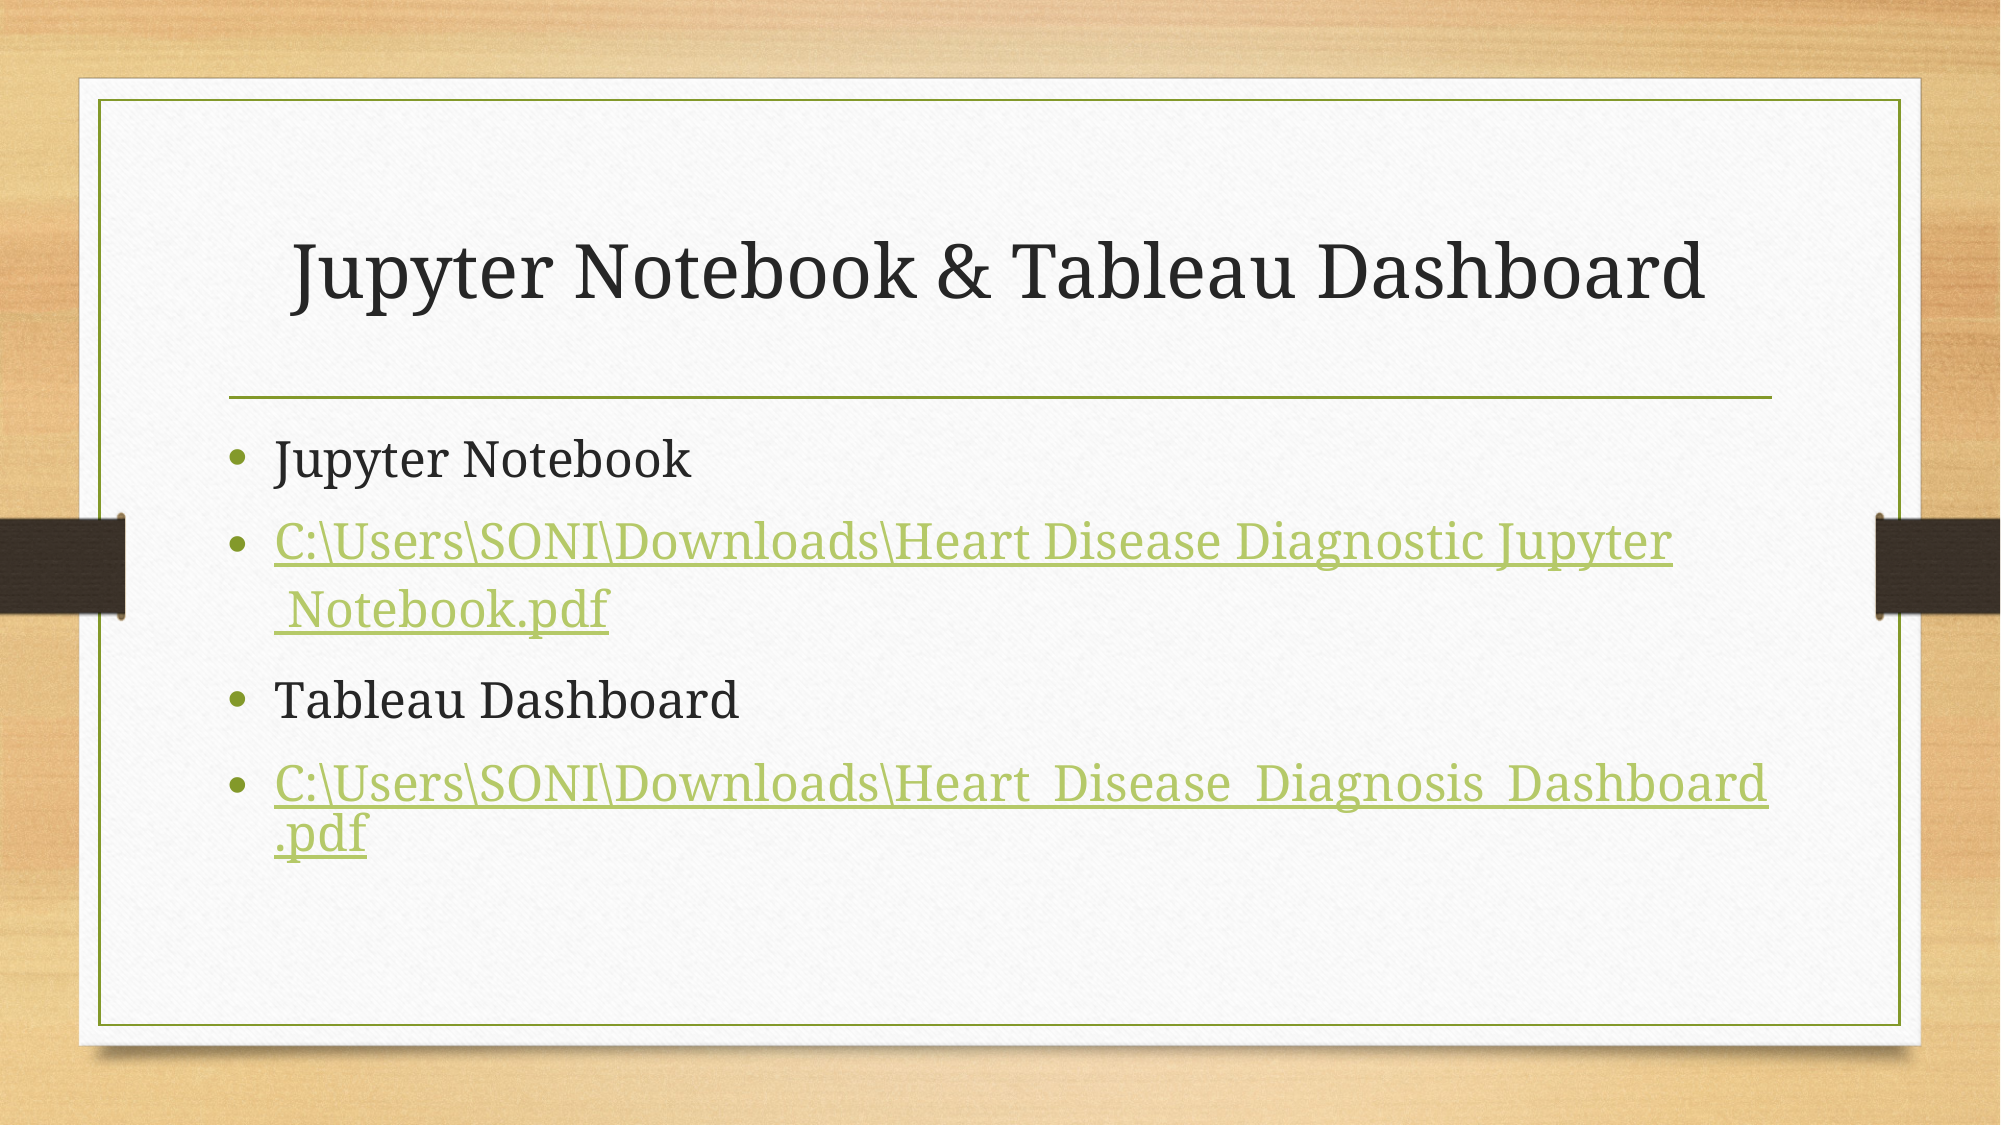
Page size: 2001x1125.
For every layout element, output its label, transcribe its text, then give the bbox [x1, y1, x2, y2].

title Jupyter Notebook & Tableau Dashboard [212, 161, 1788, 375]
list Jupyter Notebook C:\Users\SONI\Downloads\Heart Disease Diagnostic Jupyter Notebook.pdf Tableau Dashboard C:\Users\SONI\Downloads\Heart_Disease_Diagnosis_Dashboard.pdf [212, 419, 1788, 964]
picture [0, 0, 2001, 1125]
